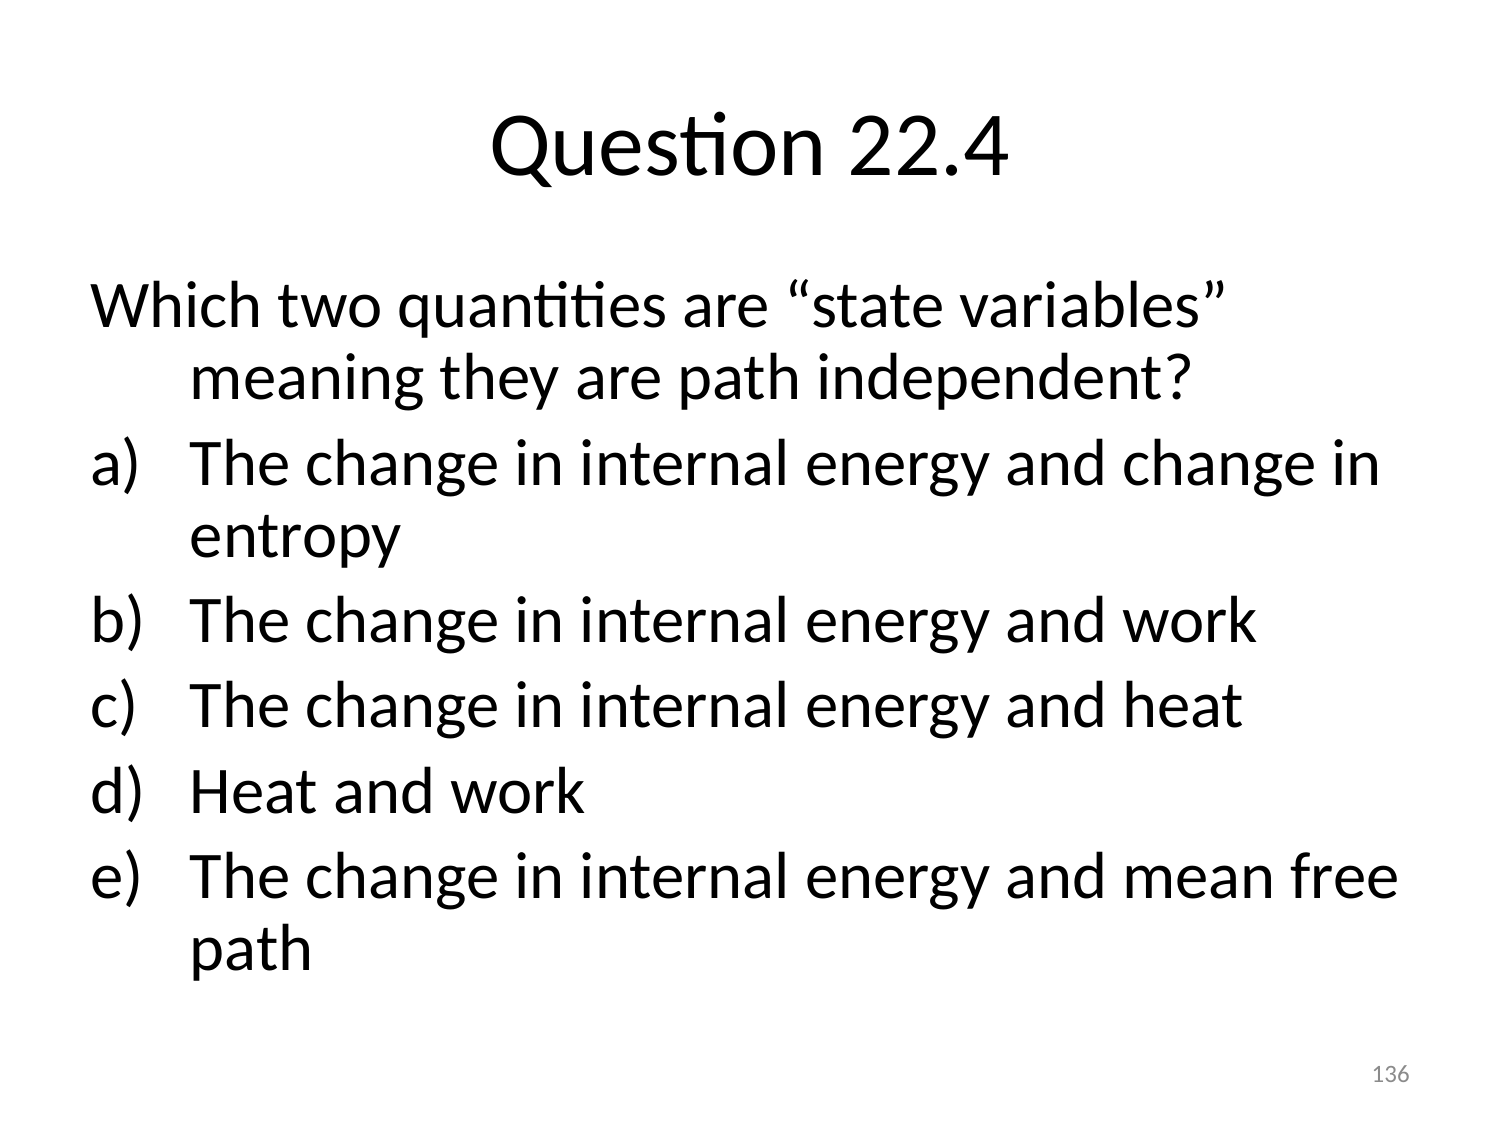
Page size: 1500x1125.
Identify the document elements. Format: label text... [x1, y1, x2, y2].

slide_number 136 [1074, 1042, 1425, 1103]
title Question 22.4 [75, 45, 1425, 233]
list Which two quantities are “state variables” meaning they are path independent? The change in internal energy and change in entropy The change in internal energy and work The change in internal energy and heat Heat and work The change in internal energy and mean free path [75, 262, 1425, 1005]
